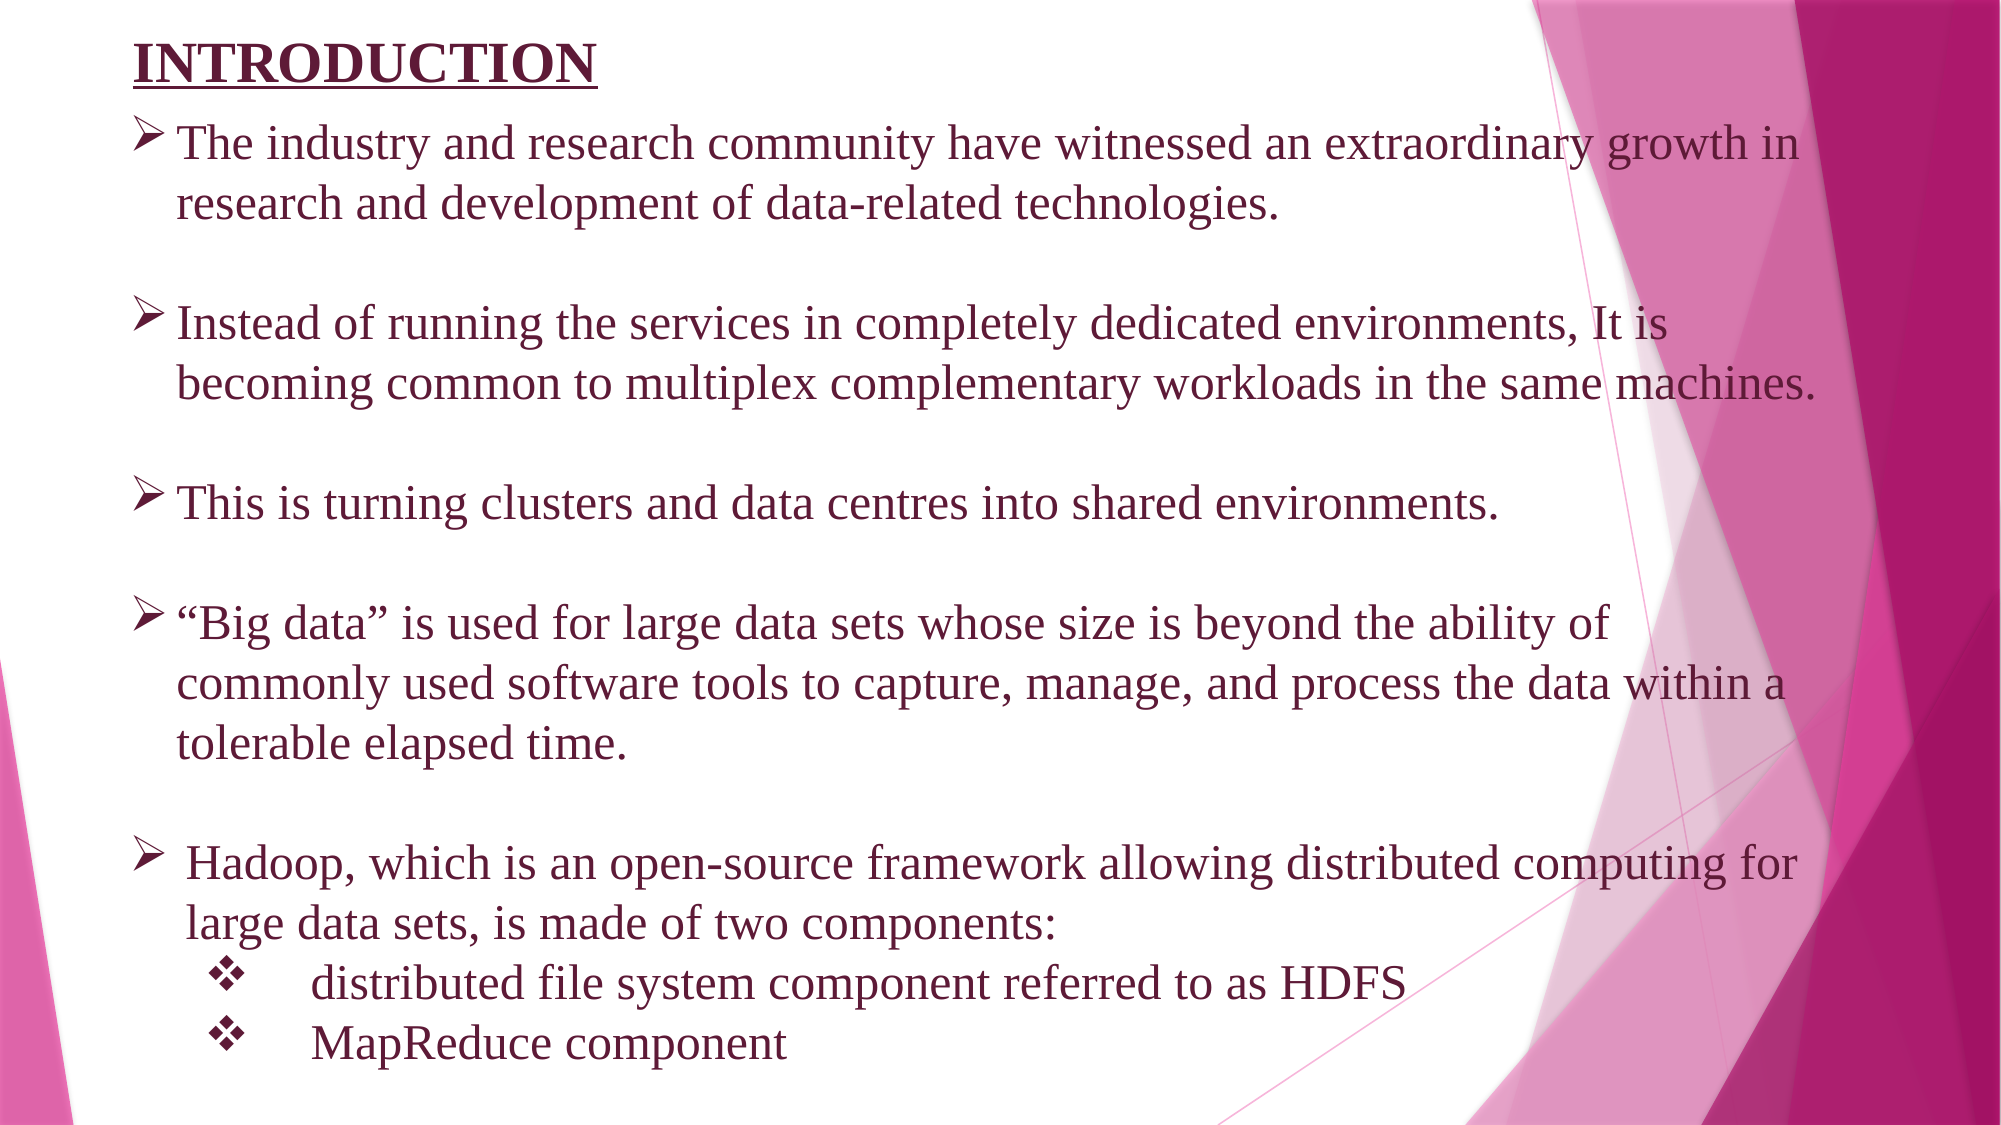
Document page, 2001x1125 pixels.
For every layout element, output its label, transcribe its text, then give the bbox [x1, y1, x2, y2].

text_box The industry and research community have witnessed an extraordinary growth in research and development of data-related technologies. Instead of running the services in completely dedicated environments, It is becoming common to multiplex complementary workloads in the same machines. This is turning clusters and data centres into shared environments. “Big data” is used for large data sets whose size is beyond the ability of commonly used software tools to capture, manage, and process the data within a tolerable elapsed time. Hadoop, which is an open-source framework allowing distributed computing for large data sets, is made of two components: distributed file system component referred to as HDFS MapReduce component [114, 102, 1842, 1078]
text_box INTRODUCTION [117, 16, 613, 102]
